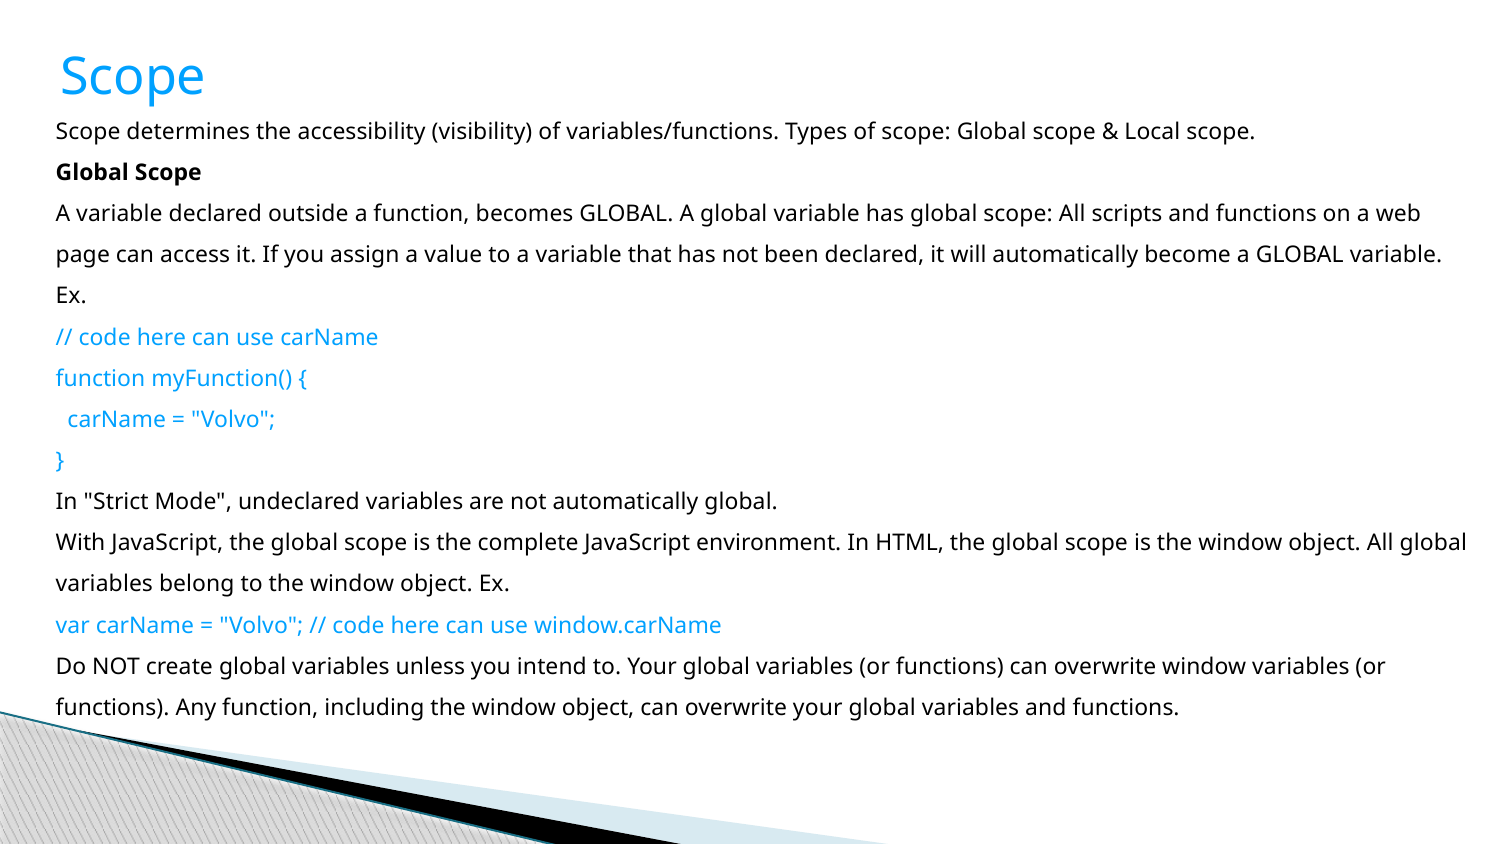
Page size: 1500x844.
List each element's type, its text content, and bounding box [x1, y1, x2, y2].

text_box Scope determines the accessibility (visibility) of variables/functions. Types of scope: Global scope & Local scope. Global Scope A variable declared outside a function, becomes GLOBAL. A global variable has global scope: All scripts and functions on a web page can access it. If you assign a value to a variable that has not been declared, it will automatically become a GLOBAL variable. Ex. // code here can use carName function myFunction() { carName = "Volvo"; } In "Strict Mode", undeclared variables are not automatically global. With JavaScript, the global scope is the complete JavaScript environment. In HTML, the global scope is the window object. All global variables belong to the window object. Ex. var carName = "Volvo"; // code here can use window.carName Do NOT create global variables unless you intend to. Your global variables (or functions) can overwrite window variables (or functions). Any function, including the window object, can overwrite your global variables and functions. [30, 102, 1478, 776]
text_box Scope [60, 29, 1448, 103]
